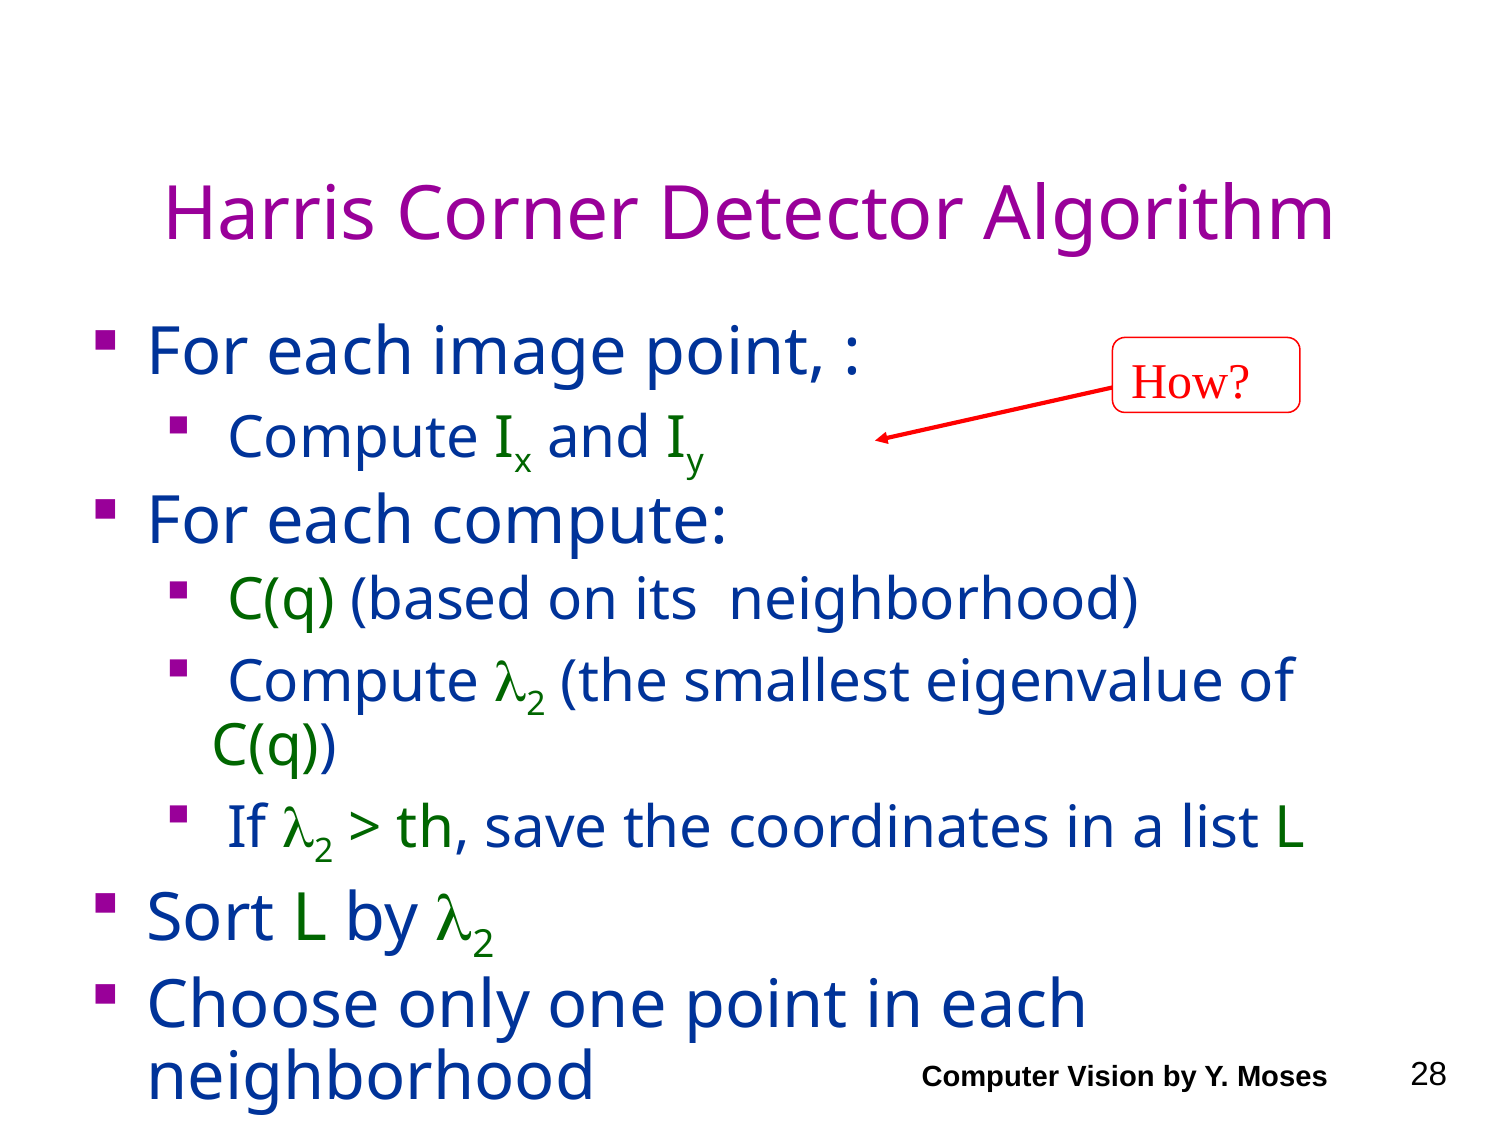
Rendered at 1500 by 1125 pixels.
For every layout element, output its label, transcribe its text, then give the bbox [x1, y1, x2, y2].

text_box How? [1112, 337, 1300, 413]
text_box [874, 387, 1113, 441]
footer Computer Vision by Y. Moses [887, 1024, 1363, 1101]
slide_number 28 [1363, 1024, 1463, 1101]
title Harris Corner Detector Algorithm [112, 74, 1388, 263]
